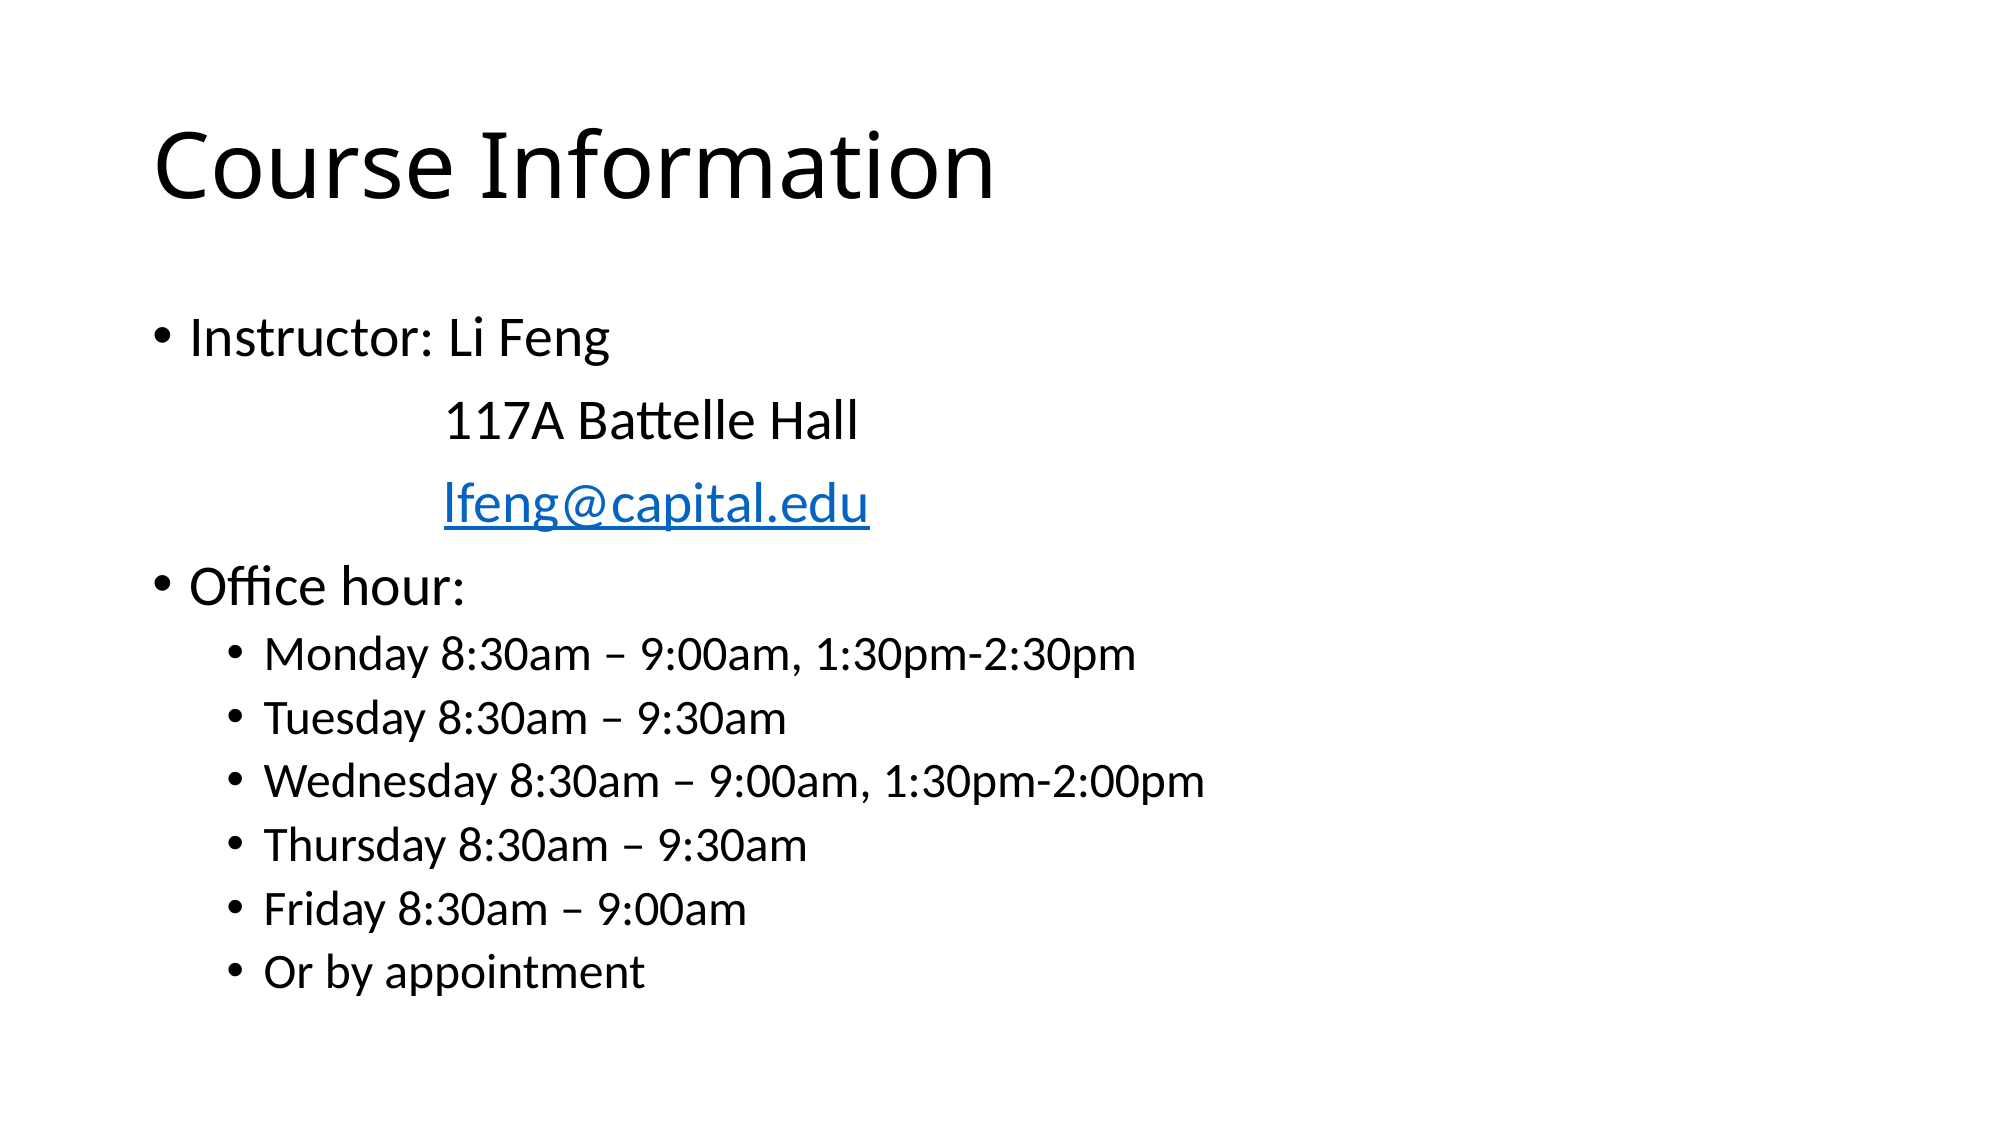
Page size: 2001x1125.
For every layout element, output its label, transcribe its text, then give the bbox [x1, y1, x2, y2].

title Course Information [137, 59, 1863, 278]
list Instructor: Li Feng 117A Battelle Hall lfeng@capital.edu Office hour: Monday 8:30am – 9:00am, 1:30pm-2:30pm Tuesday 8:30am – 9:30am Wednesday 8:30am – 9:00am, 1:30pm-2:00pm Thursday 8:30am – 9:30am Friday 8:30am – 9:00am Or by appointment [137, 299, 1863, 1014]
